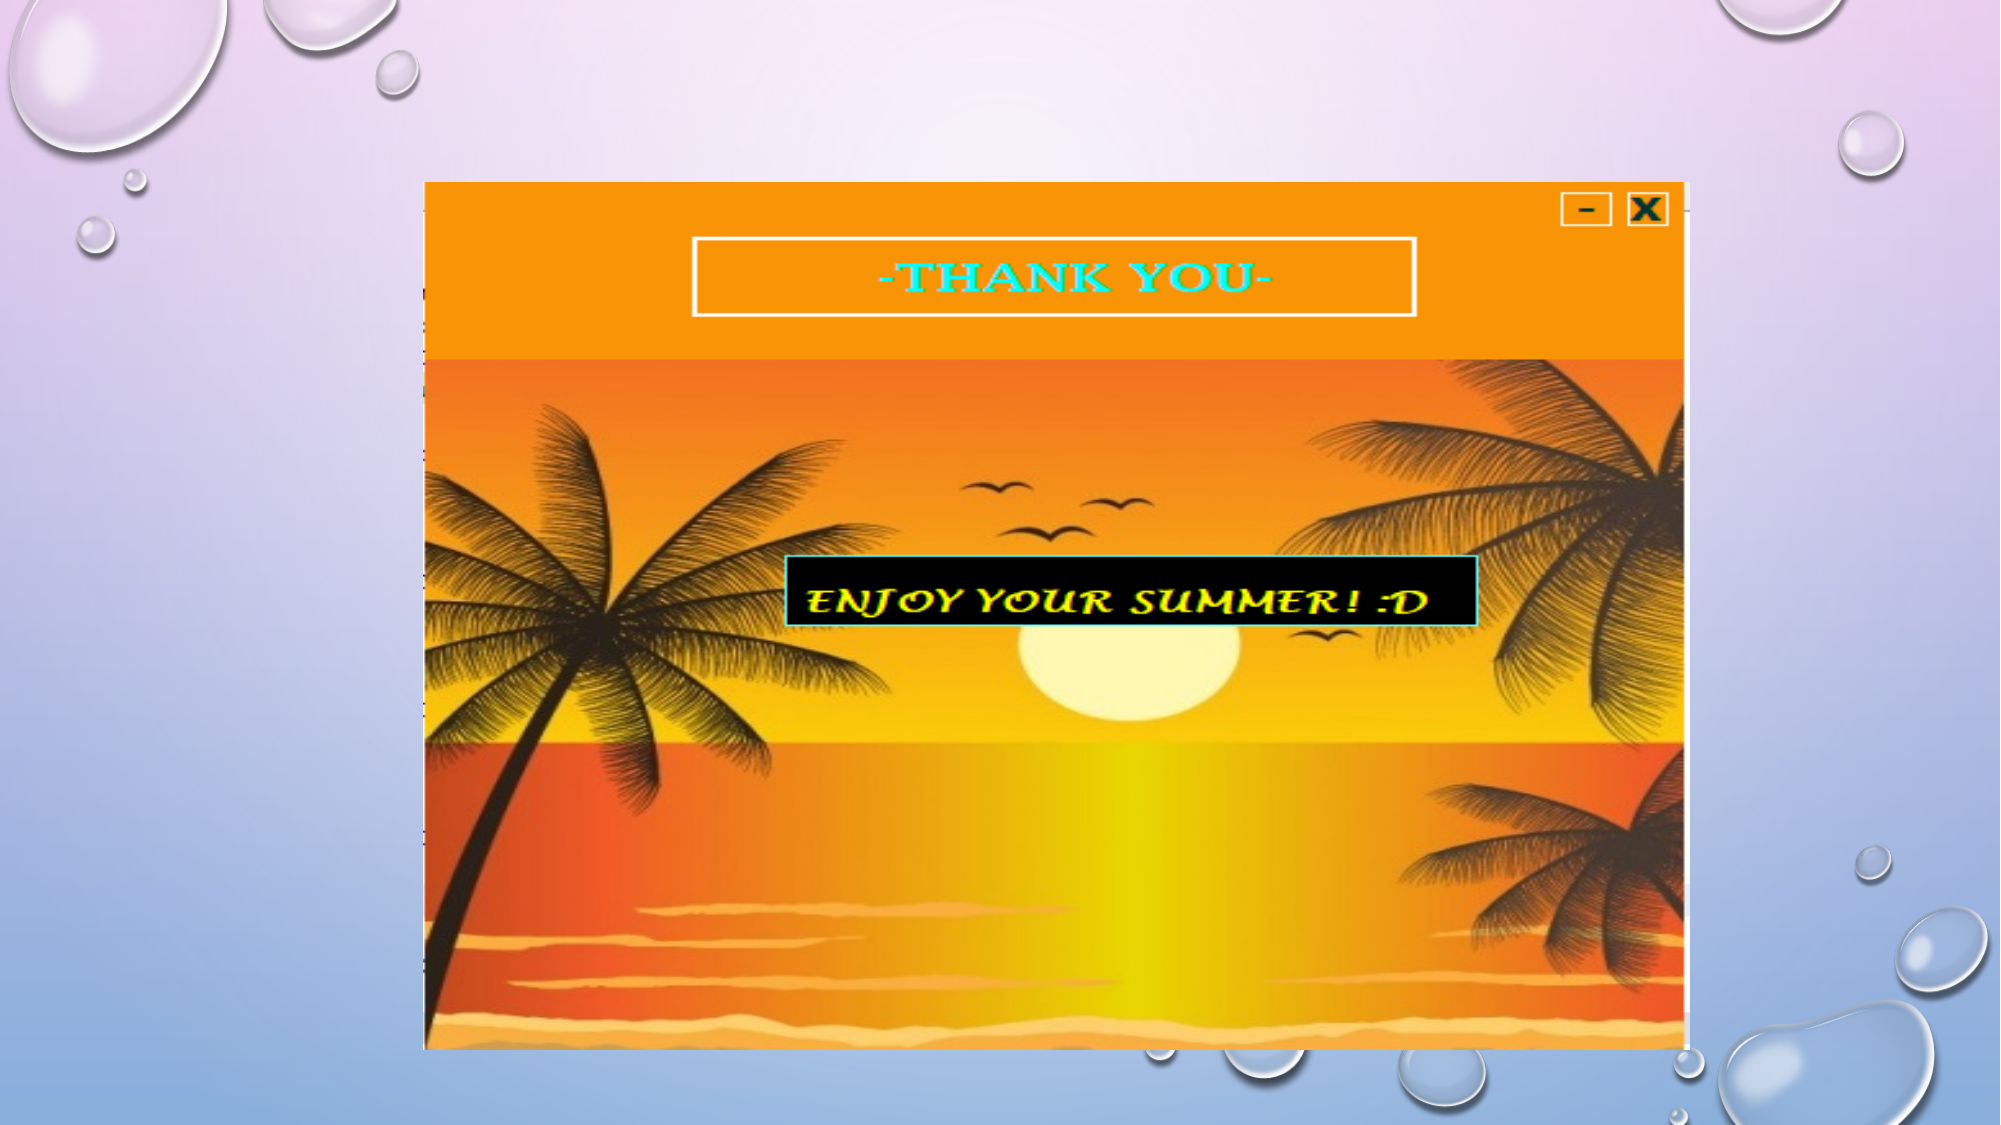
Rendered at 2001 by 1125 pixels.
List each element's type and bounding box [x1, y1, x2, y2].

picture [0, 0, 2000, 1125]
list [423, 182, 1690, 1051]
